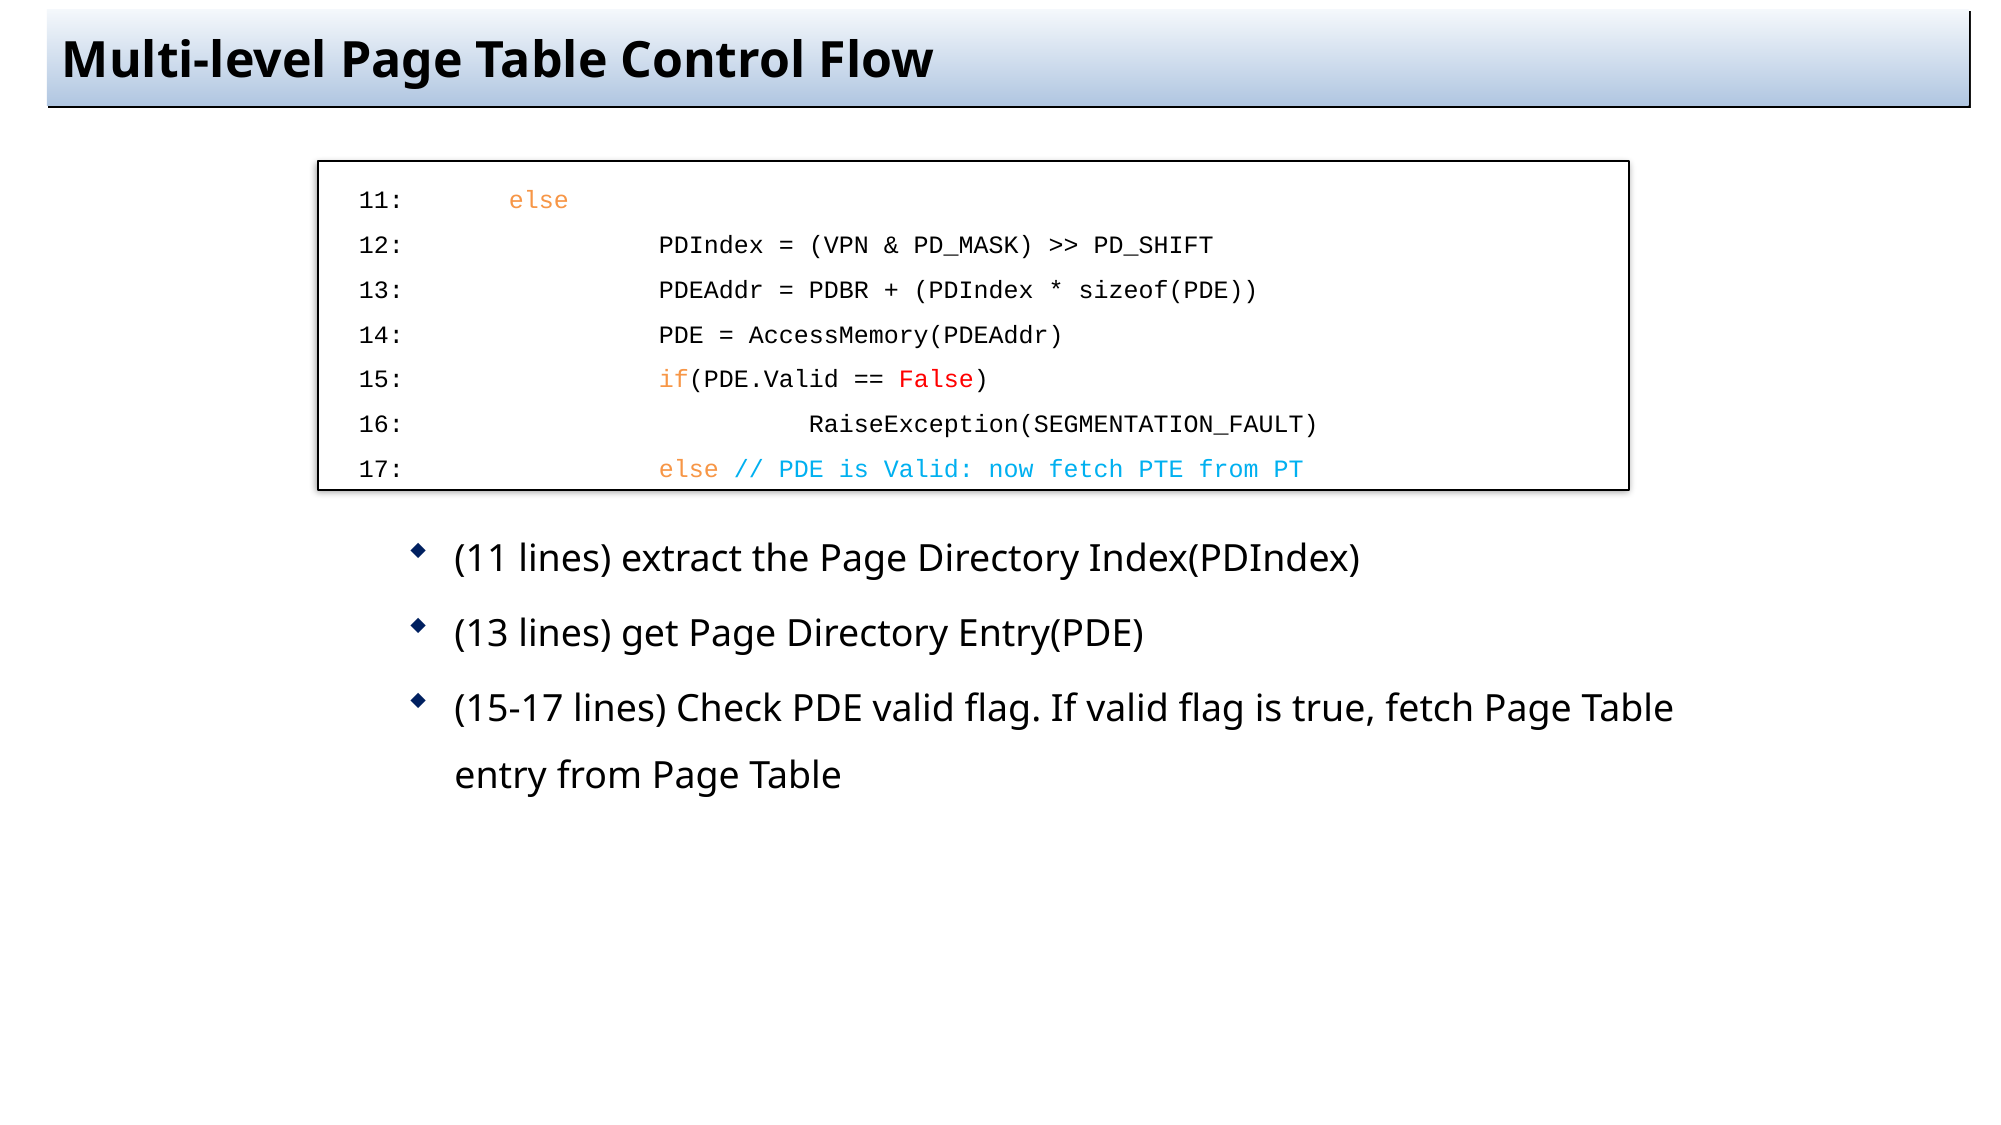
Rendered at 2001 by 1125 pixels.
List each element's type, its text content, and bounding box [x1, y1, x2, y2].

text_box 11: else 12: PDIndex = (VPN & PD_MASK) >> PD_SHIFT 13: PDEAddr = PDBR + (PDIndex * sizeof(PDE)) 14: PDE = AccessMemory(PDEAddr) 15: if(PDE.Valid == False) 16: RaiseException(SEGMENTATION_FAULT) 17: else // PDE is Valid: now fetch PTE from PT [314, 158, 1632, 493]
title Multi-level Page Table Control Flow [46, 8, 1969, 106]
text_box (11 lines) extract the Page Directory Index(PDIndex) (13 lines) get Page Directory Entry(PDE) (15-17 lines) Check PDE valid flag. If valid flag is true, fetch Page Table entry from Page Table [317, 503, 1759, 823]
